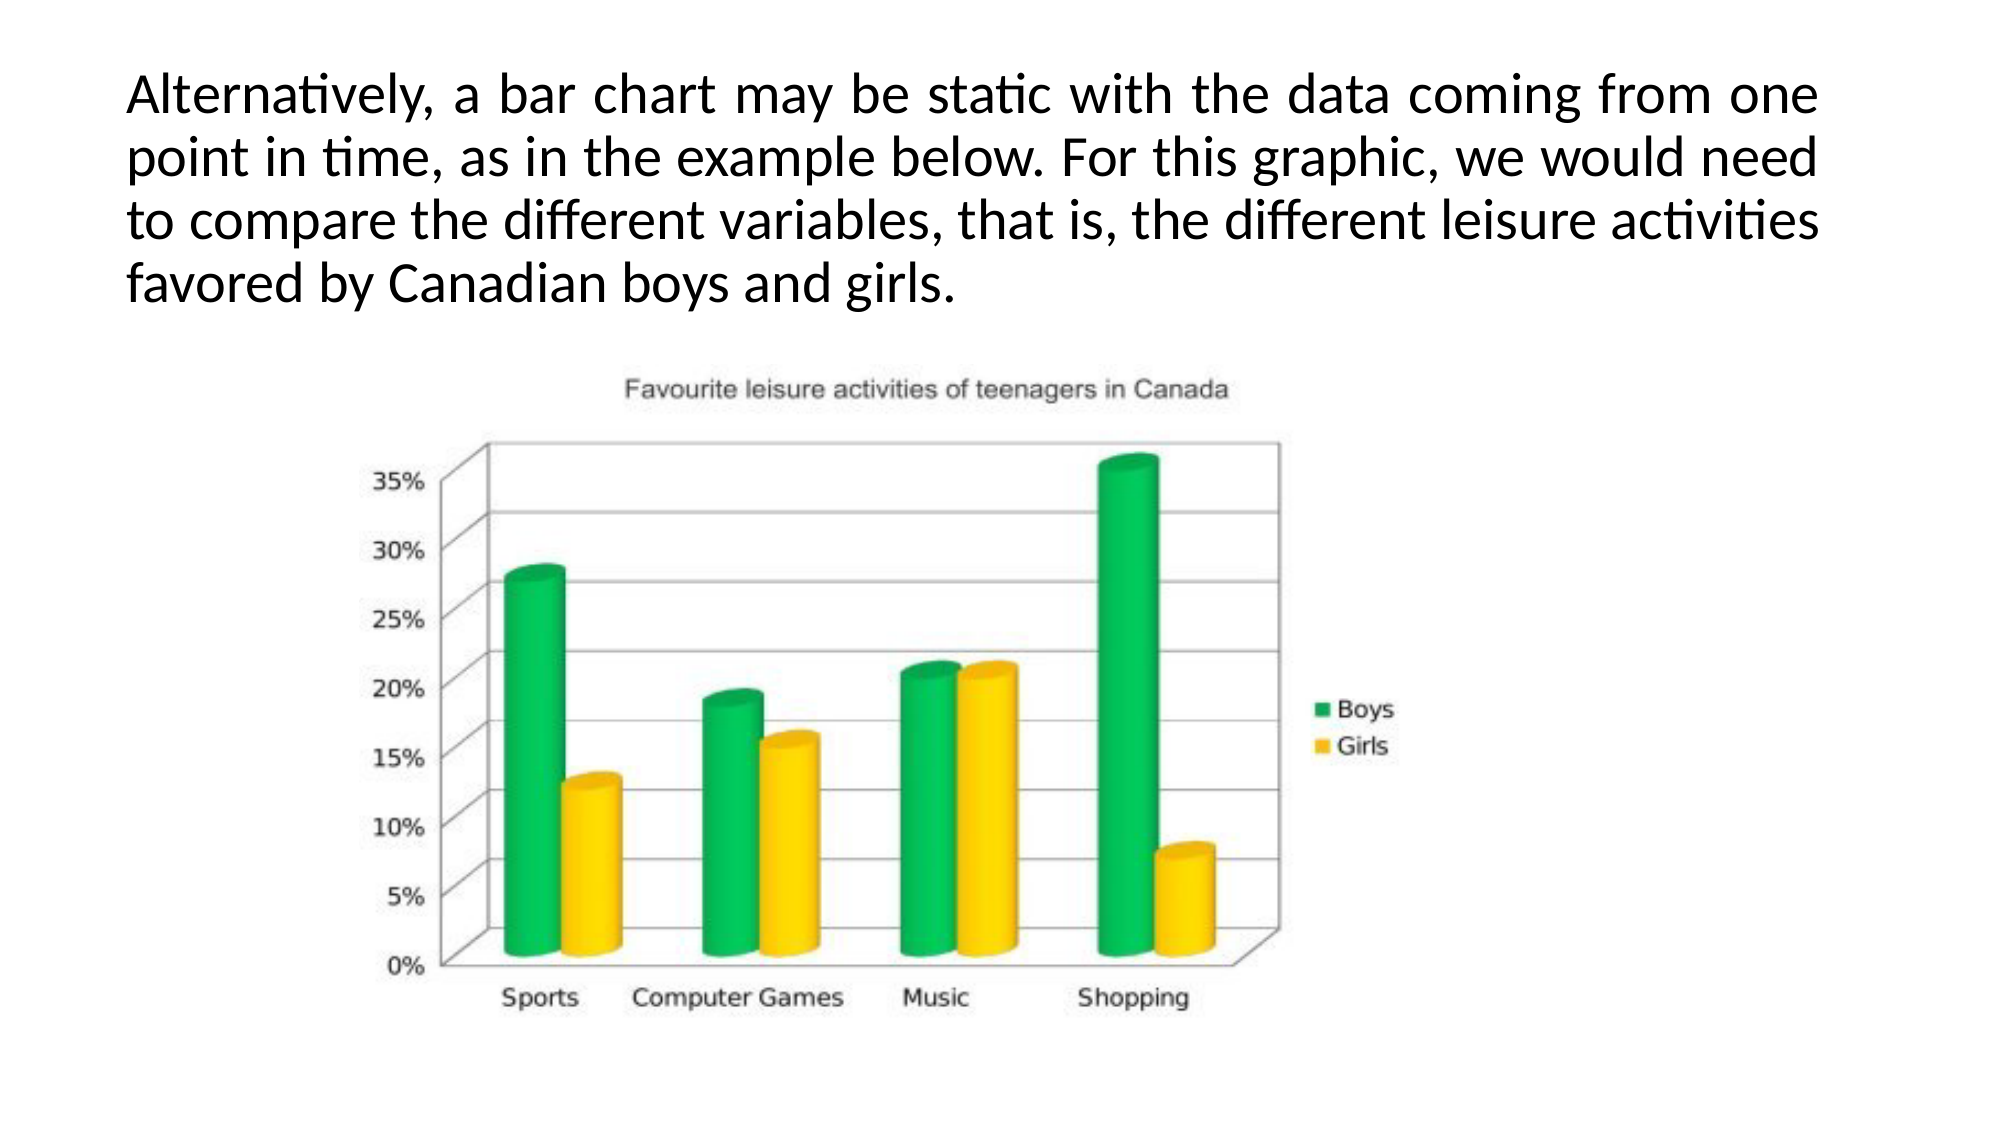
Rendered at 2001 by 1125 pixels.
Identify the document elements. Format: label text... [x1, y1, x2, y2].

list Alternatively, a bar chart may be static with the data coming from one point in time, as in the example below. For this graphic, we would need to compare the different variables, that is, the different leisure activities favored by Canadian boys and girls. [111, 55, 1836, 389]
picture [359, 364, 1403, 1026]
